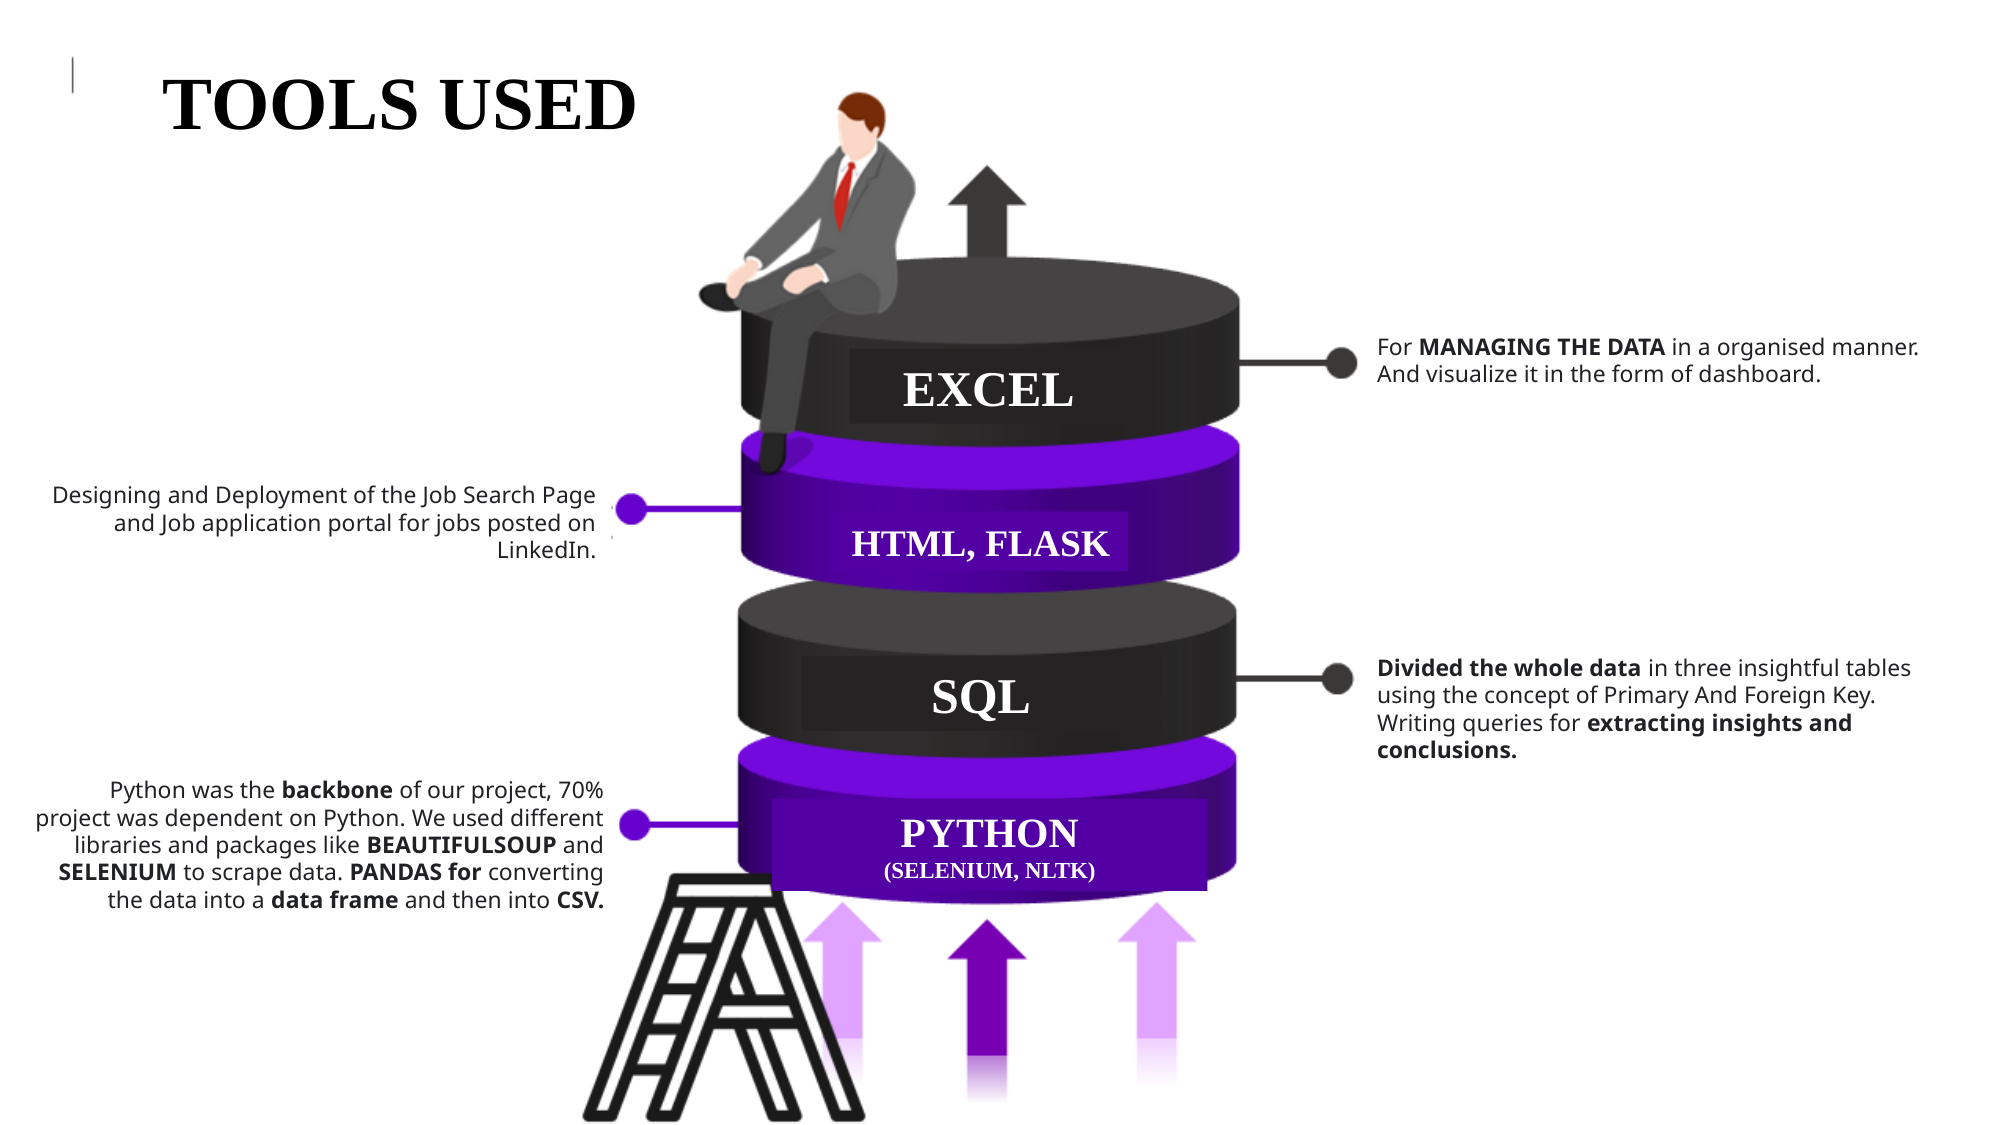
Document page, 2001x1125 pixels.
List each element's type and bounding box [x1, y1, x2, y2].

list [0, 0, 2000, 1125]
